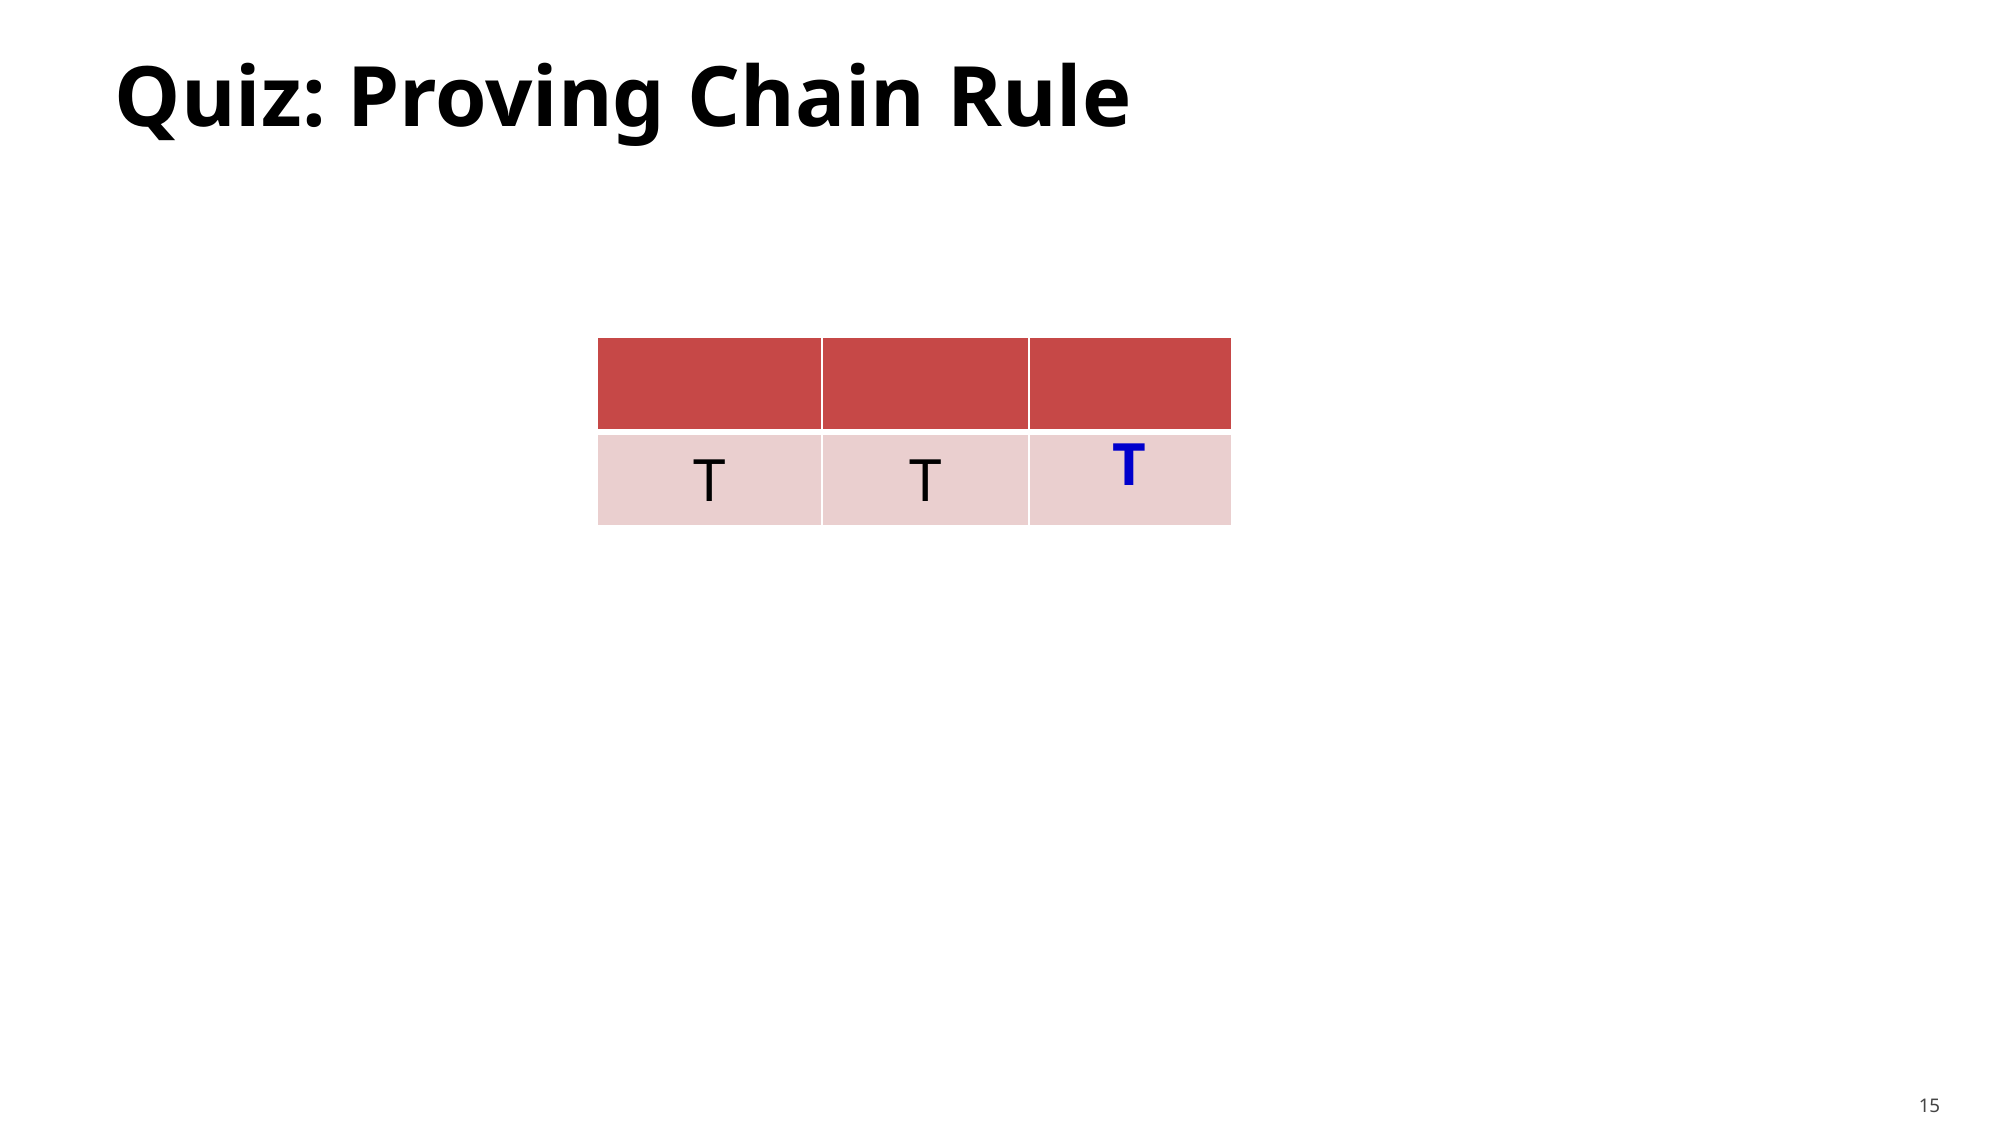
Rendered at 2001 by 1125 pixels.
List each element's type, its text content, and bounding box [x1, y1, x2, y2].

text_box T [1097, 420, 1162, 505]
slide_number 15 [1794, 1080, 1955, 1125]
title Quiz: Proving Chain Rule [99, 12, 1900, 175]
